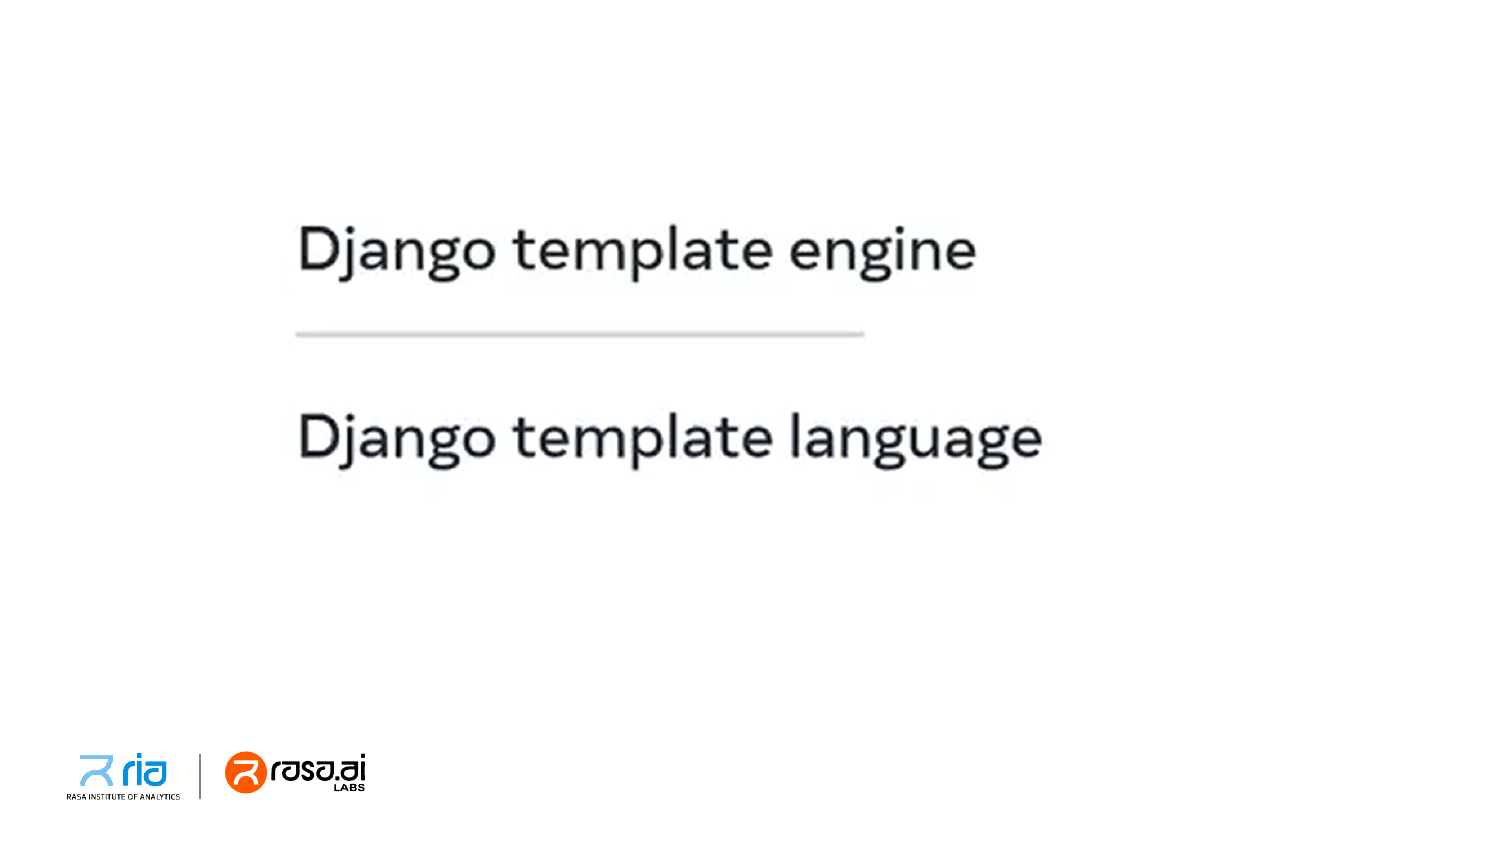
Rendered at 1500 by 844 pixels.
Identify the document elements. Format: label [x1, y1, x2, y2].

picture [239, 128, 1112, 622]
picture [58, 744, 188, 808]
